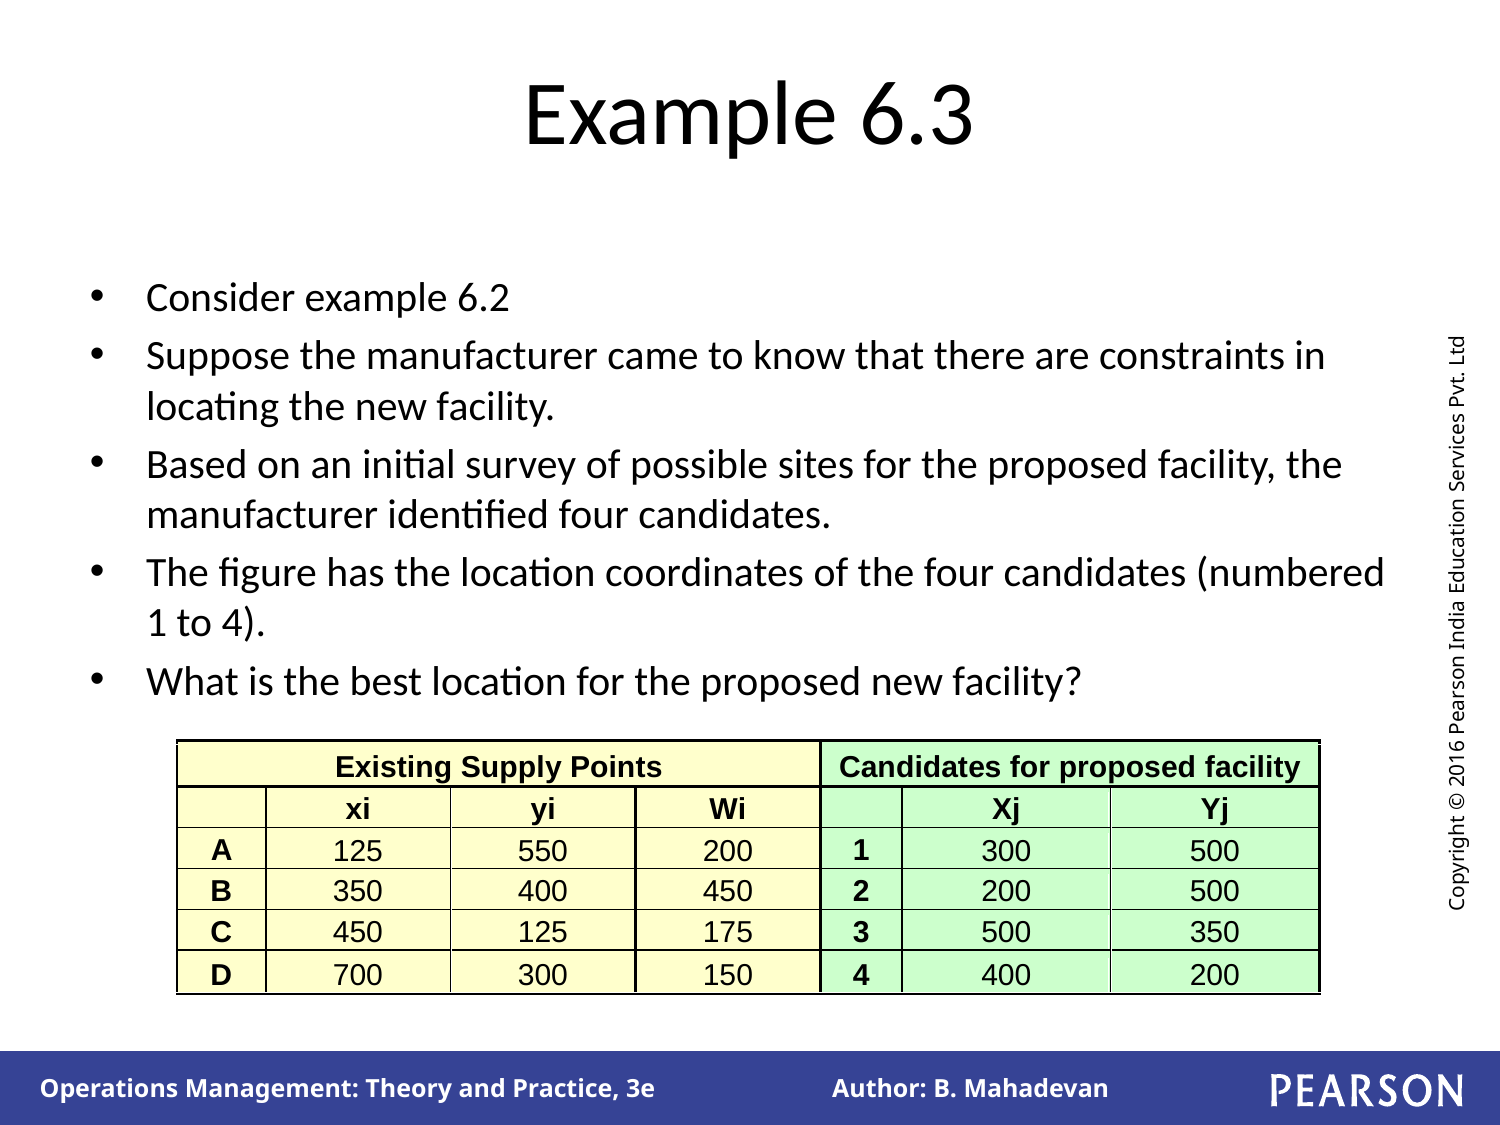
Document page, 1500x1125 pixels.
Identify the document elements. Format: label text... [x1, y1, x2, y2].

list Consider example 6.2 Suppose the manufacturer came to know that there are constraints in locating the new facility. Based on an initial survey of possible sites for the proposed facility, the manufacturer identified four candidates. The figure has the location coordinates of the four candidates (numbered 1 to 4). What is the best location for the proposed new facility? [75, 535, 1425, 737]
list Consider example 6.2 Suppose the manufacturer came to know that there are constraints in locating the new facility. Based on an initial survey of possible sites for the proposed facility, the manufacturer identified four candidates. The figure has the location coordinates of the four candidates (numbered 1 to 4). What is the best location for the proposed new facility? [75, 262, 1425, 534]
picture [62, 738, 1438, 1038]
title Example 6.3 [75, 45, 1425, 233]
